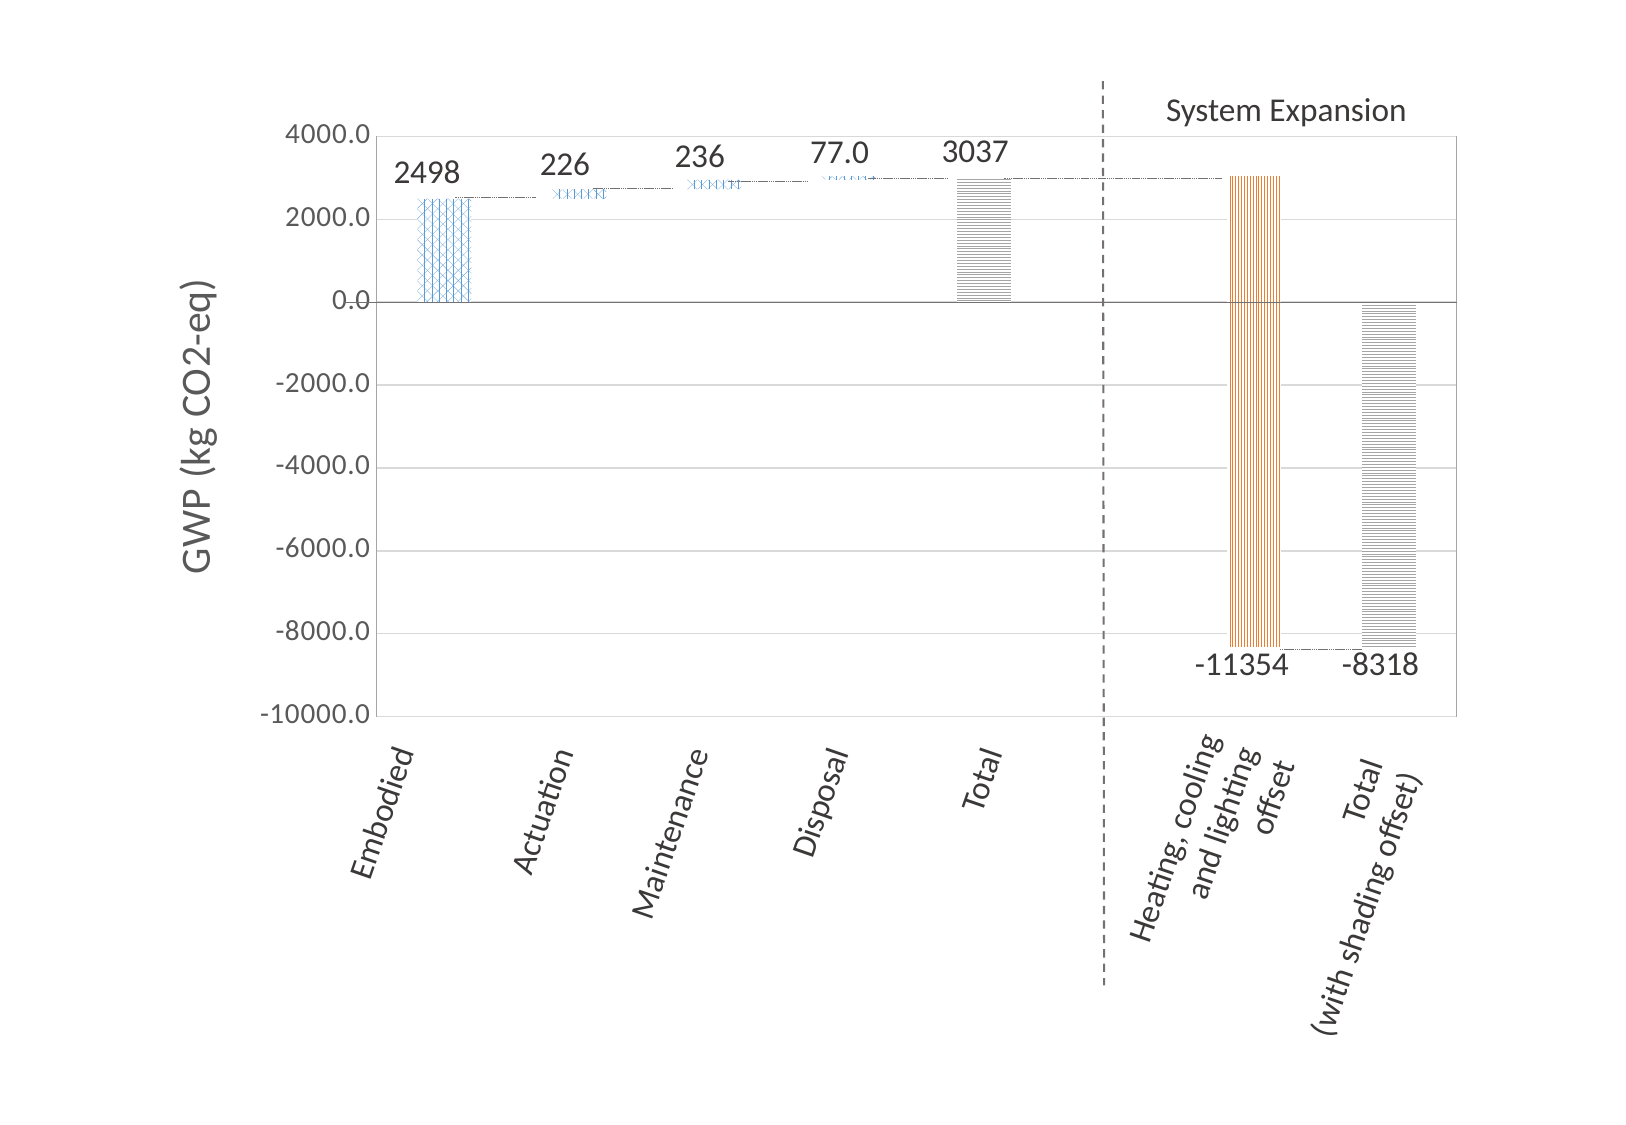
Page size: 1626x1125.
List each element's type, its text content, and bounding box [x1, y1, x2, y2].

text_box Disposal [721, 745, 867, 1017]
text_box Actuation [446, 745, 592, 1017]
text_box Total [875, 745, 1021, 1017]
text_box System Expansion [1113, 81, 1460, 108]
text_box Embodied [297, 745, 432, 986]
chart [139, 108, 1102, 745]
text_box Heating, cooling and lighting offset [1105, 745, 1314, 998]
text_box Maintenance [581, 745, 727, 1017]
chart [1105, 108, 1484, 745]
text_box Total (with shading offset) [1234, 745, 1440, 1103]
